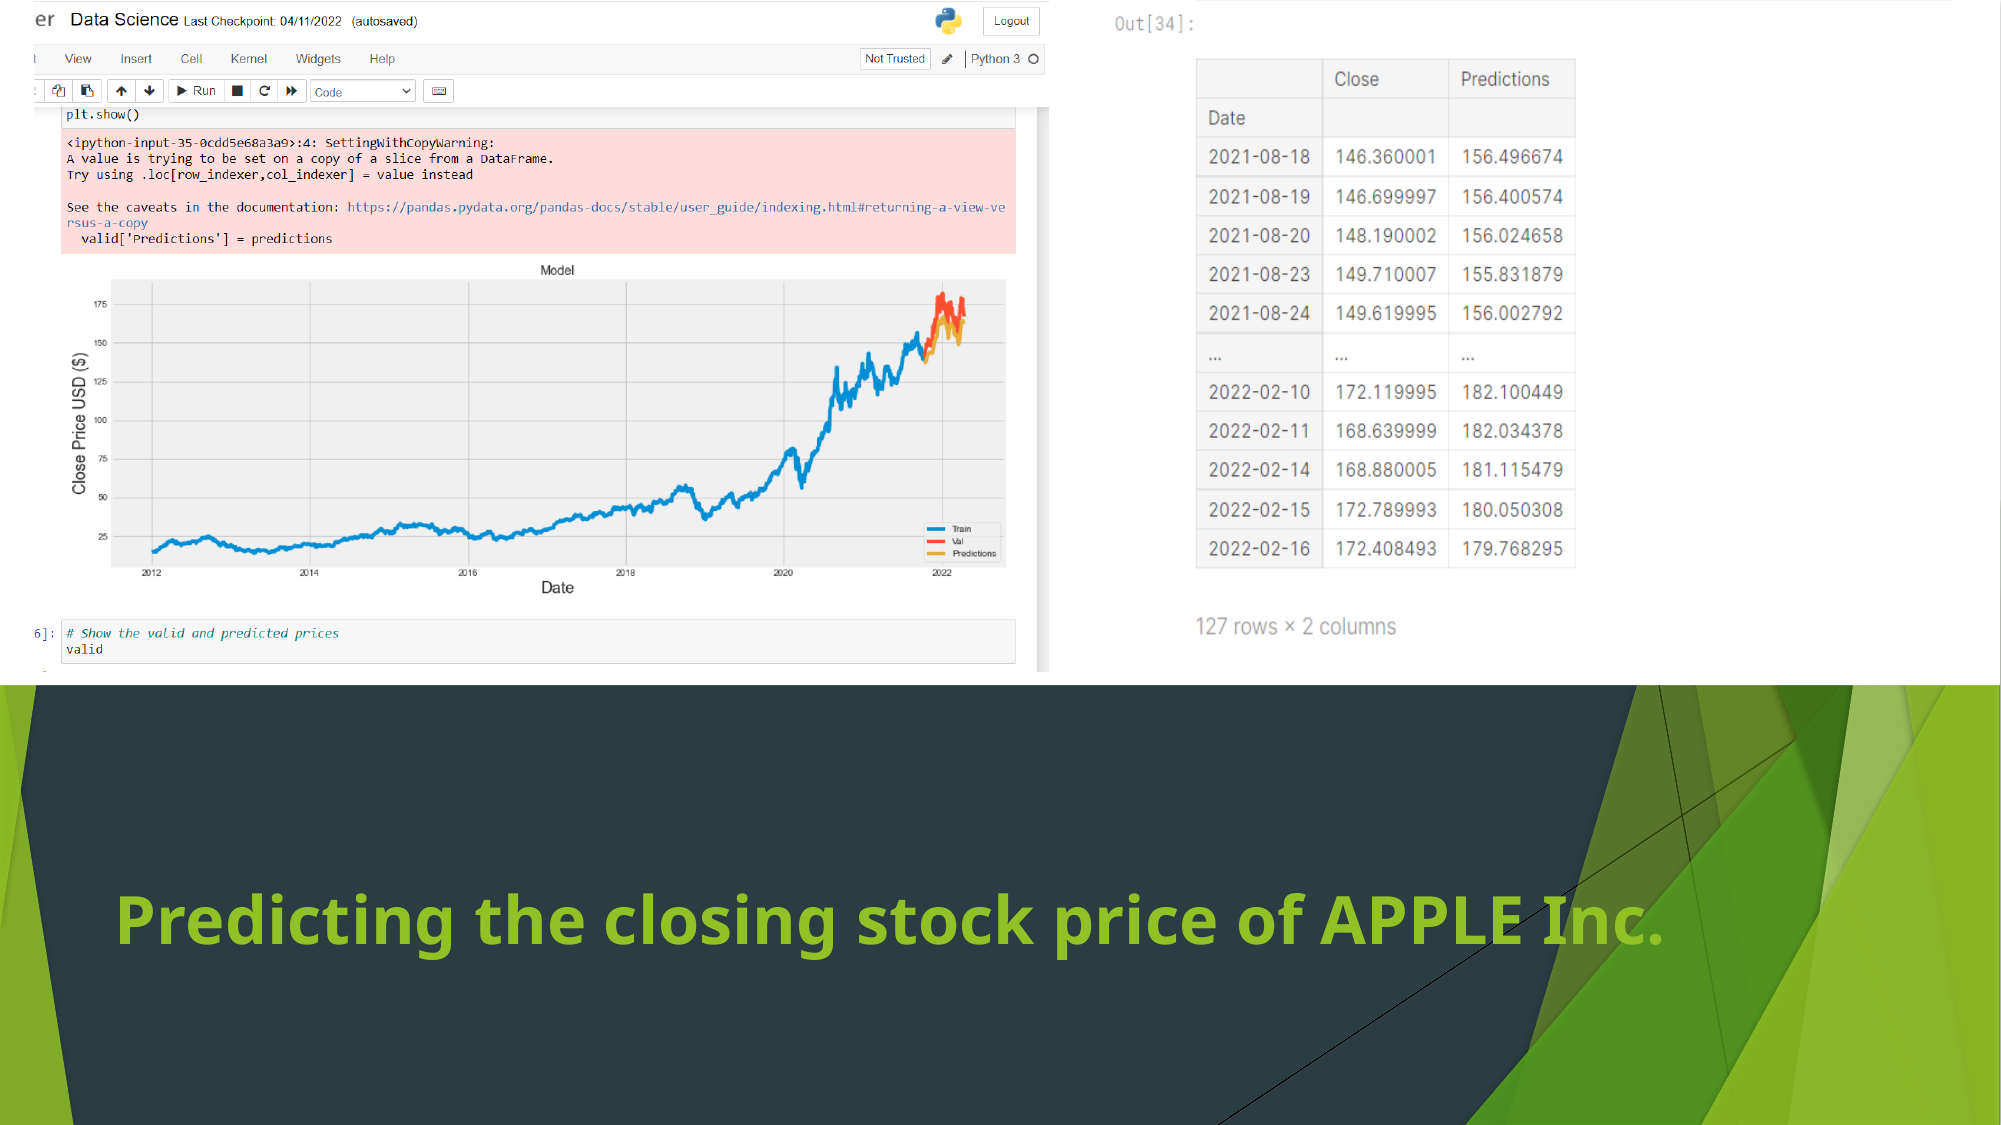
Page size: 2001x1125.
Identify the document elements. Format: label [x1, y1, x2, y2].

text_box [0, 0, 2000, 1125]
picture [33, 0, 1050, 672]
list [1092, 0, 1955, 672]
